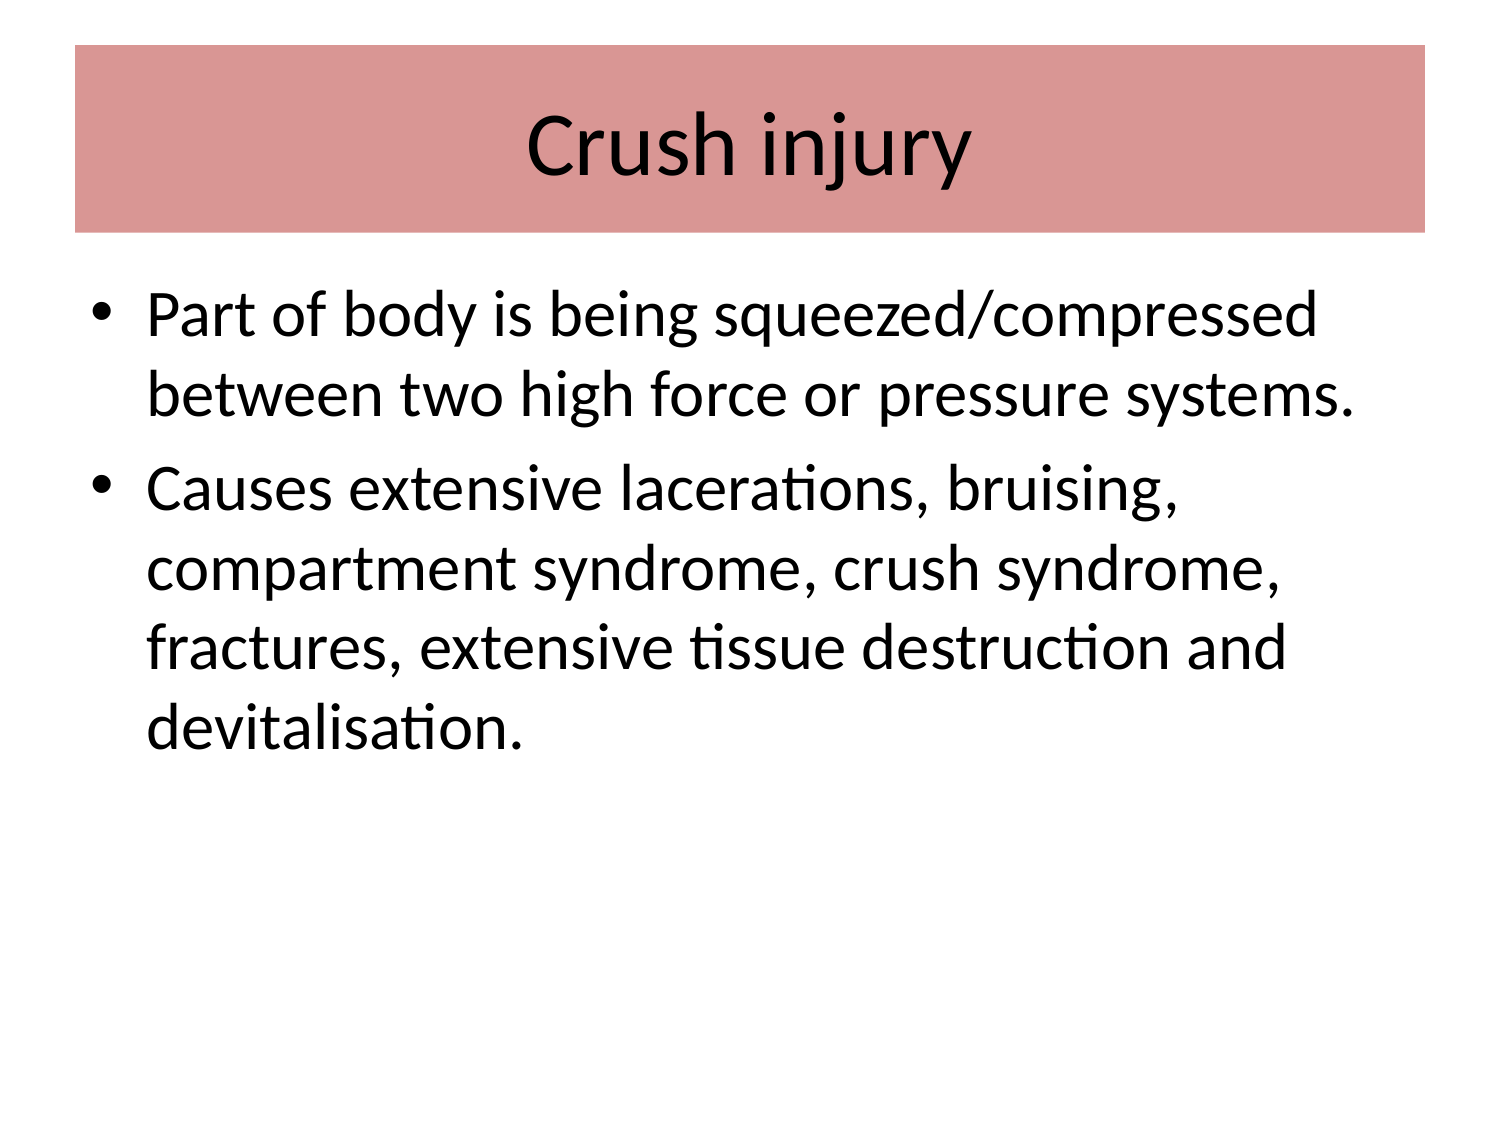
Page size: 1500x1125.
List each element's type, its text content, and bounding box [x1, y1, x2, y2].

list Part of body is being squeezed/compressed between two high force or pressure systems. Causes extensive lacerations, bruising, compartment syndrome, crush syndrome, fractures, extensive tissue destruction and devitalisation. [75, 262, 1425, 1005]
title Crush injury [75, 45, 1425, 233]
